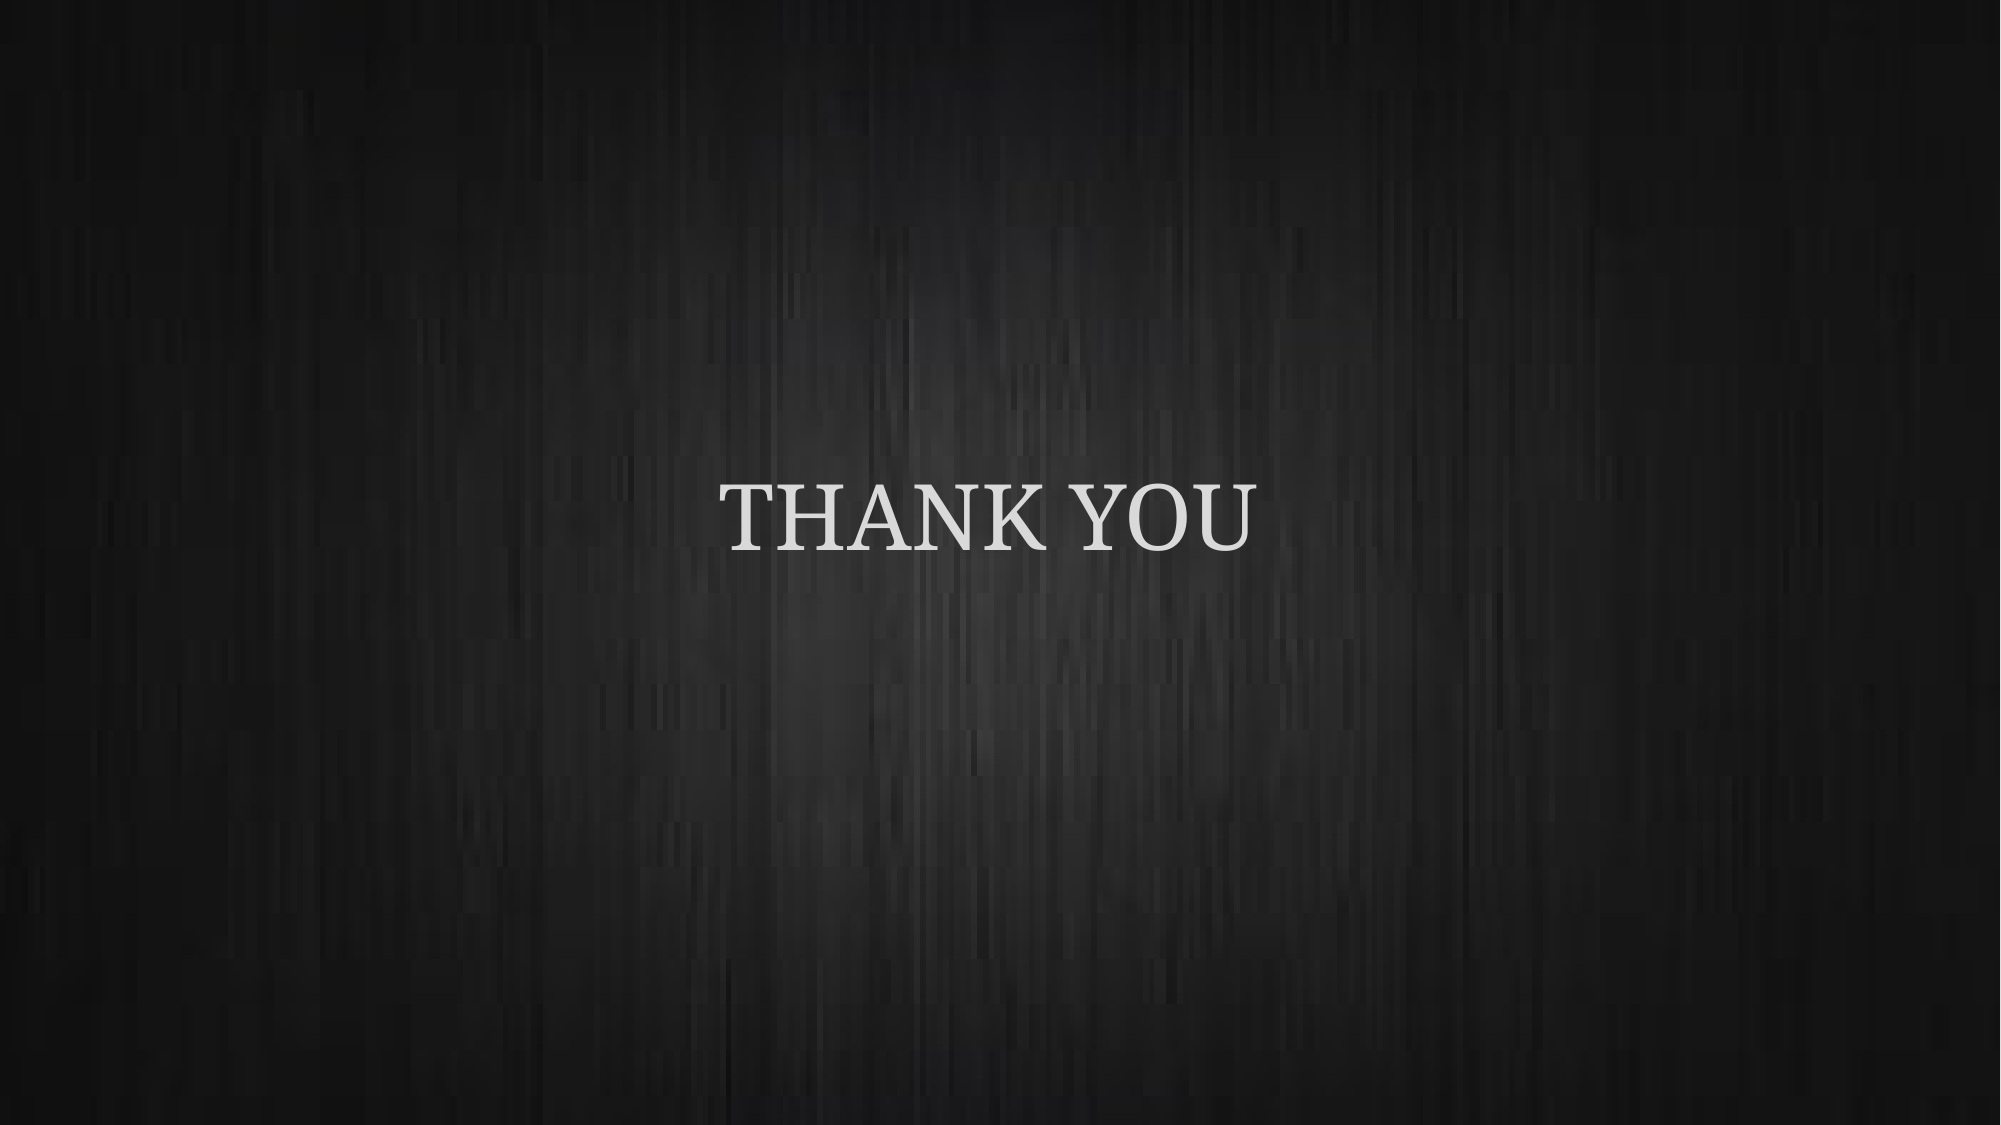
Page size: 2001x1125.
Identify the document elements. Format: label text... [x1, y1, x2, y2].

picture [0, 0, 2001, 1125]
text_box THANK YOU [703, 451, 1274, 577]
